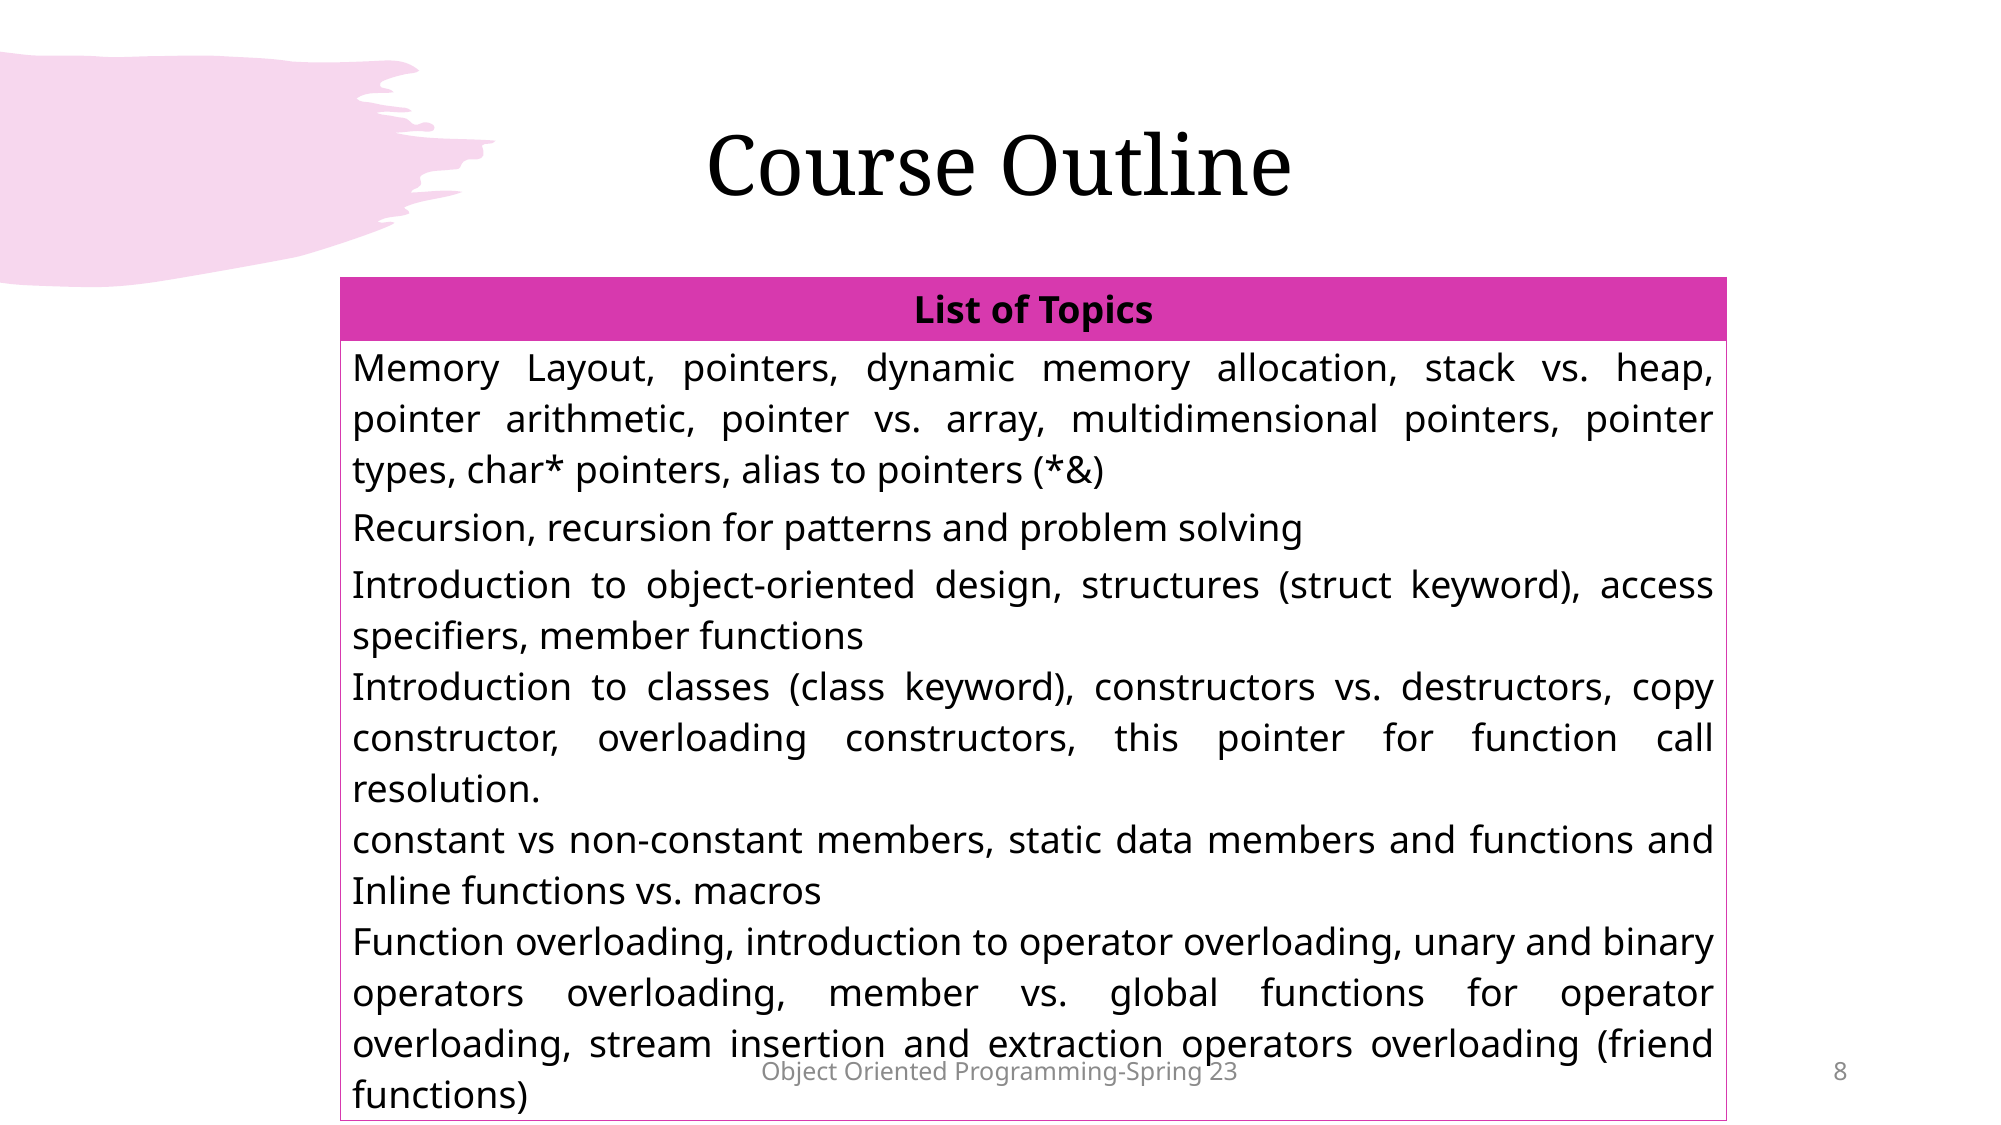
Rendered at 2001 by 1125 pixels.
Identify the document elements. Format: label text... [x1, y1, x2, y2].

table_header List of Topics [341, 278, 1726, 341]
table_cell Introduction to object-oriented design, structures (struct keyword), access specifiers, member functions [341, 558, 1726, 661]
table_cell Memory Layout, pointers, dynamic memory allocation, stack vs. heap, pointer arithmetic, pointer vs. array, multidimensional pointers, pointer types, char* pointers, alias to pointers (*&) [341, 341, 1726, 494]
table_cell Introduction to classes (class keyword), constructors vs. destructors, copy constructor, overloading constructors, this pointer for function call resolution. [341, 661, 1726, 814]
title Course Outline [137, 59, 1863, 278]
slide_number 8 [1727, 1042, 1863, 1103]
table_cell constant vs non-constant members, static data members and functions and Inline functions vs. macros [341, 814, 1726, 916]
table_cell Recursion, recursion for patterns and problem solving [341, 494, 1726, 558]
table_cell Function overloading, introduction to operator overloading, unary and binary operators overloading, member vs. global functions for operator overloading, stream insertion and extraction operators overloading (friend functions) [341, 916, 1726, 1120]
